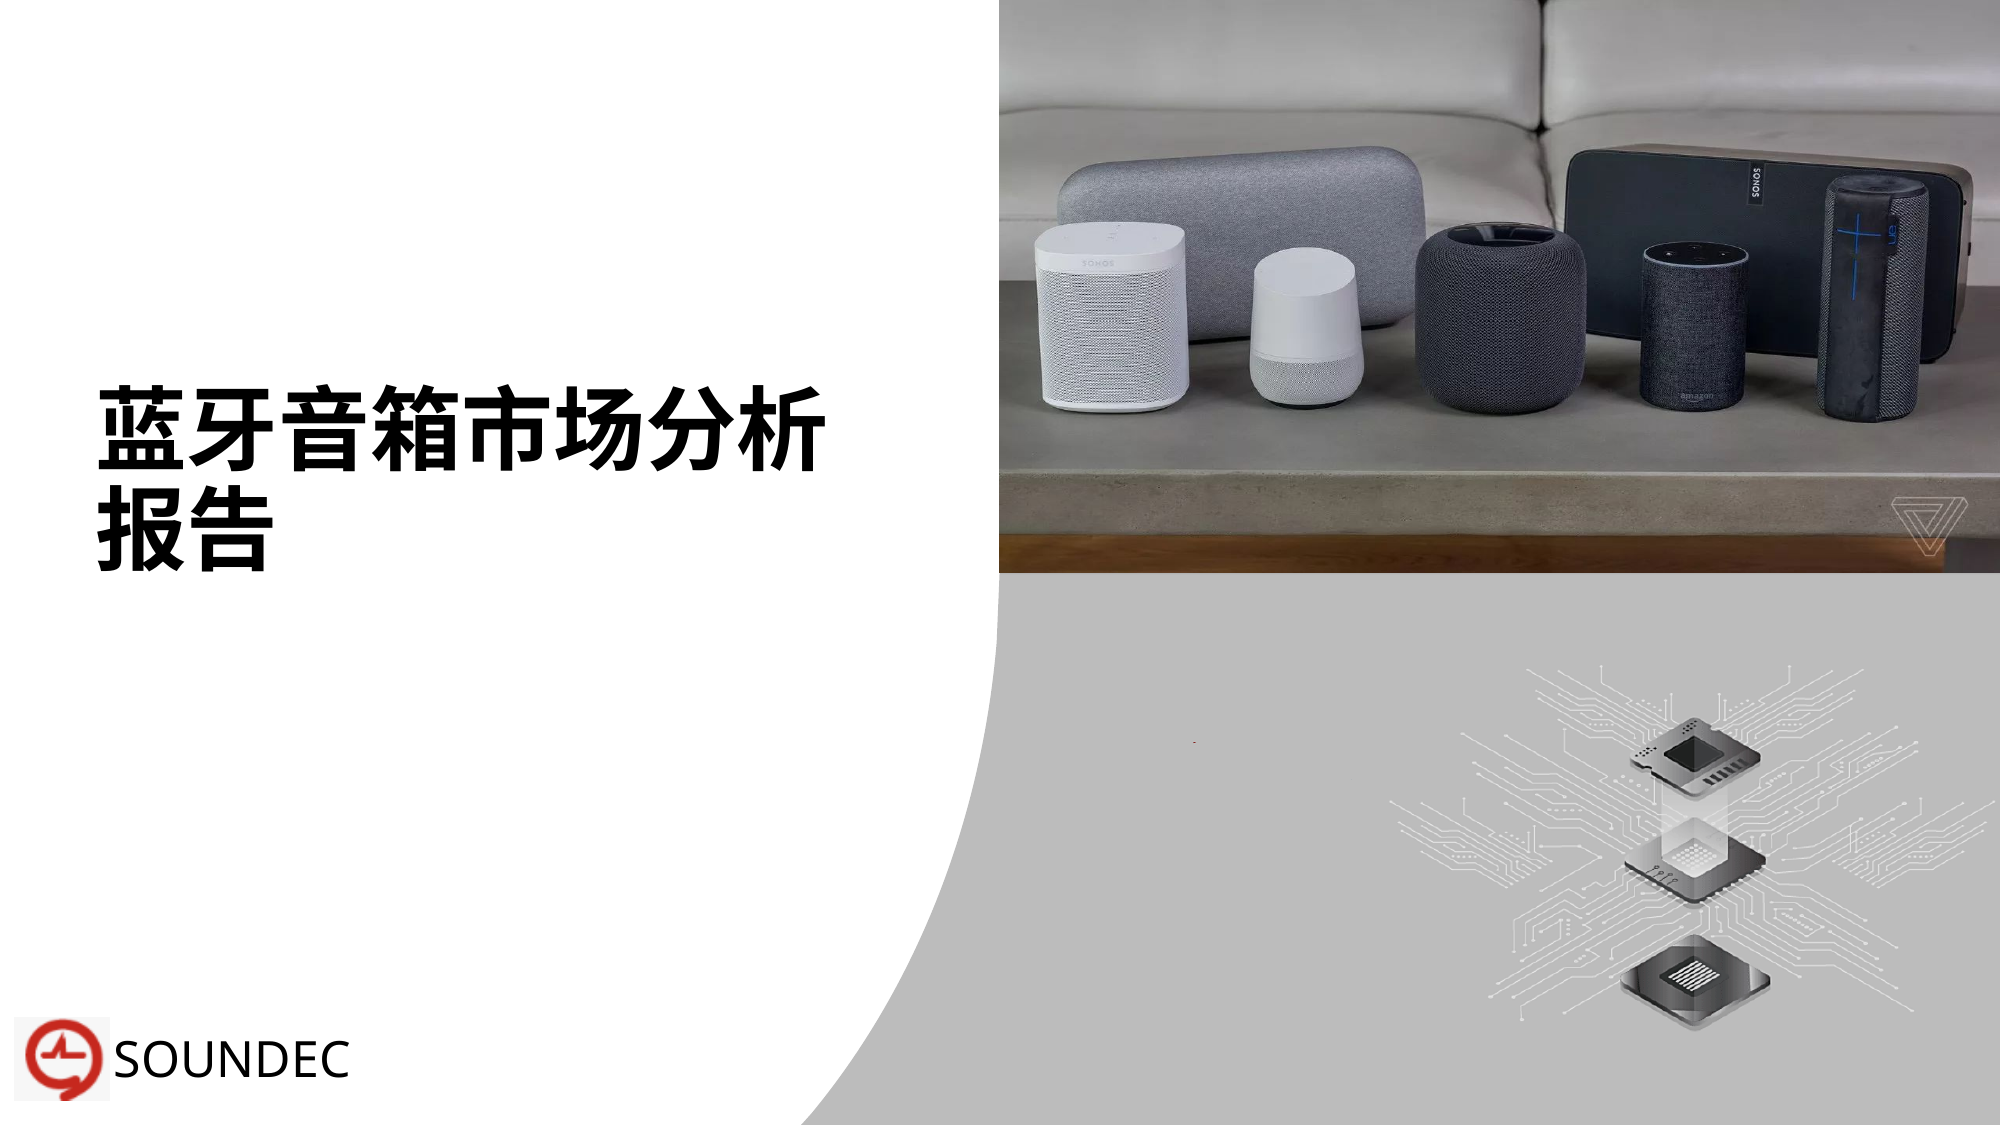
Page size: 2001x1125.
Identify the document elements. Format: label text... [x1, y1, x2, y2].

text_box 蓝牙音箱市场分析报告 [80, 135, 904, 591]
picture [14, 1017, 110, 1101]
text_box SOUNDEC [110, 1019, 423, 1095]
picture [800, 0, 2000, 1125]
